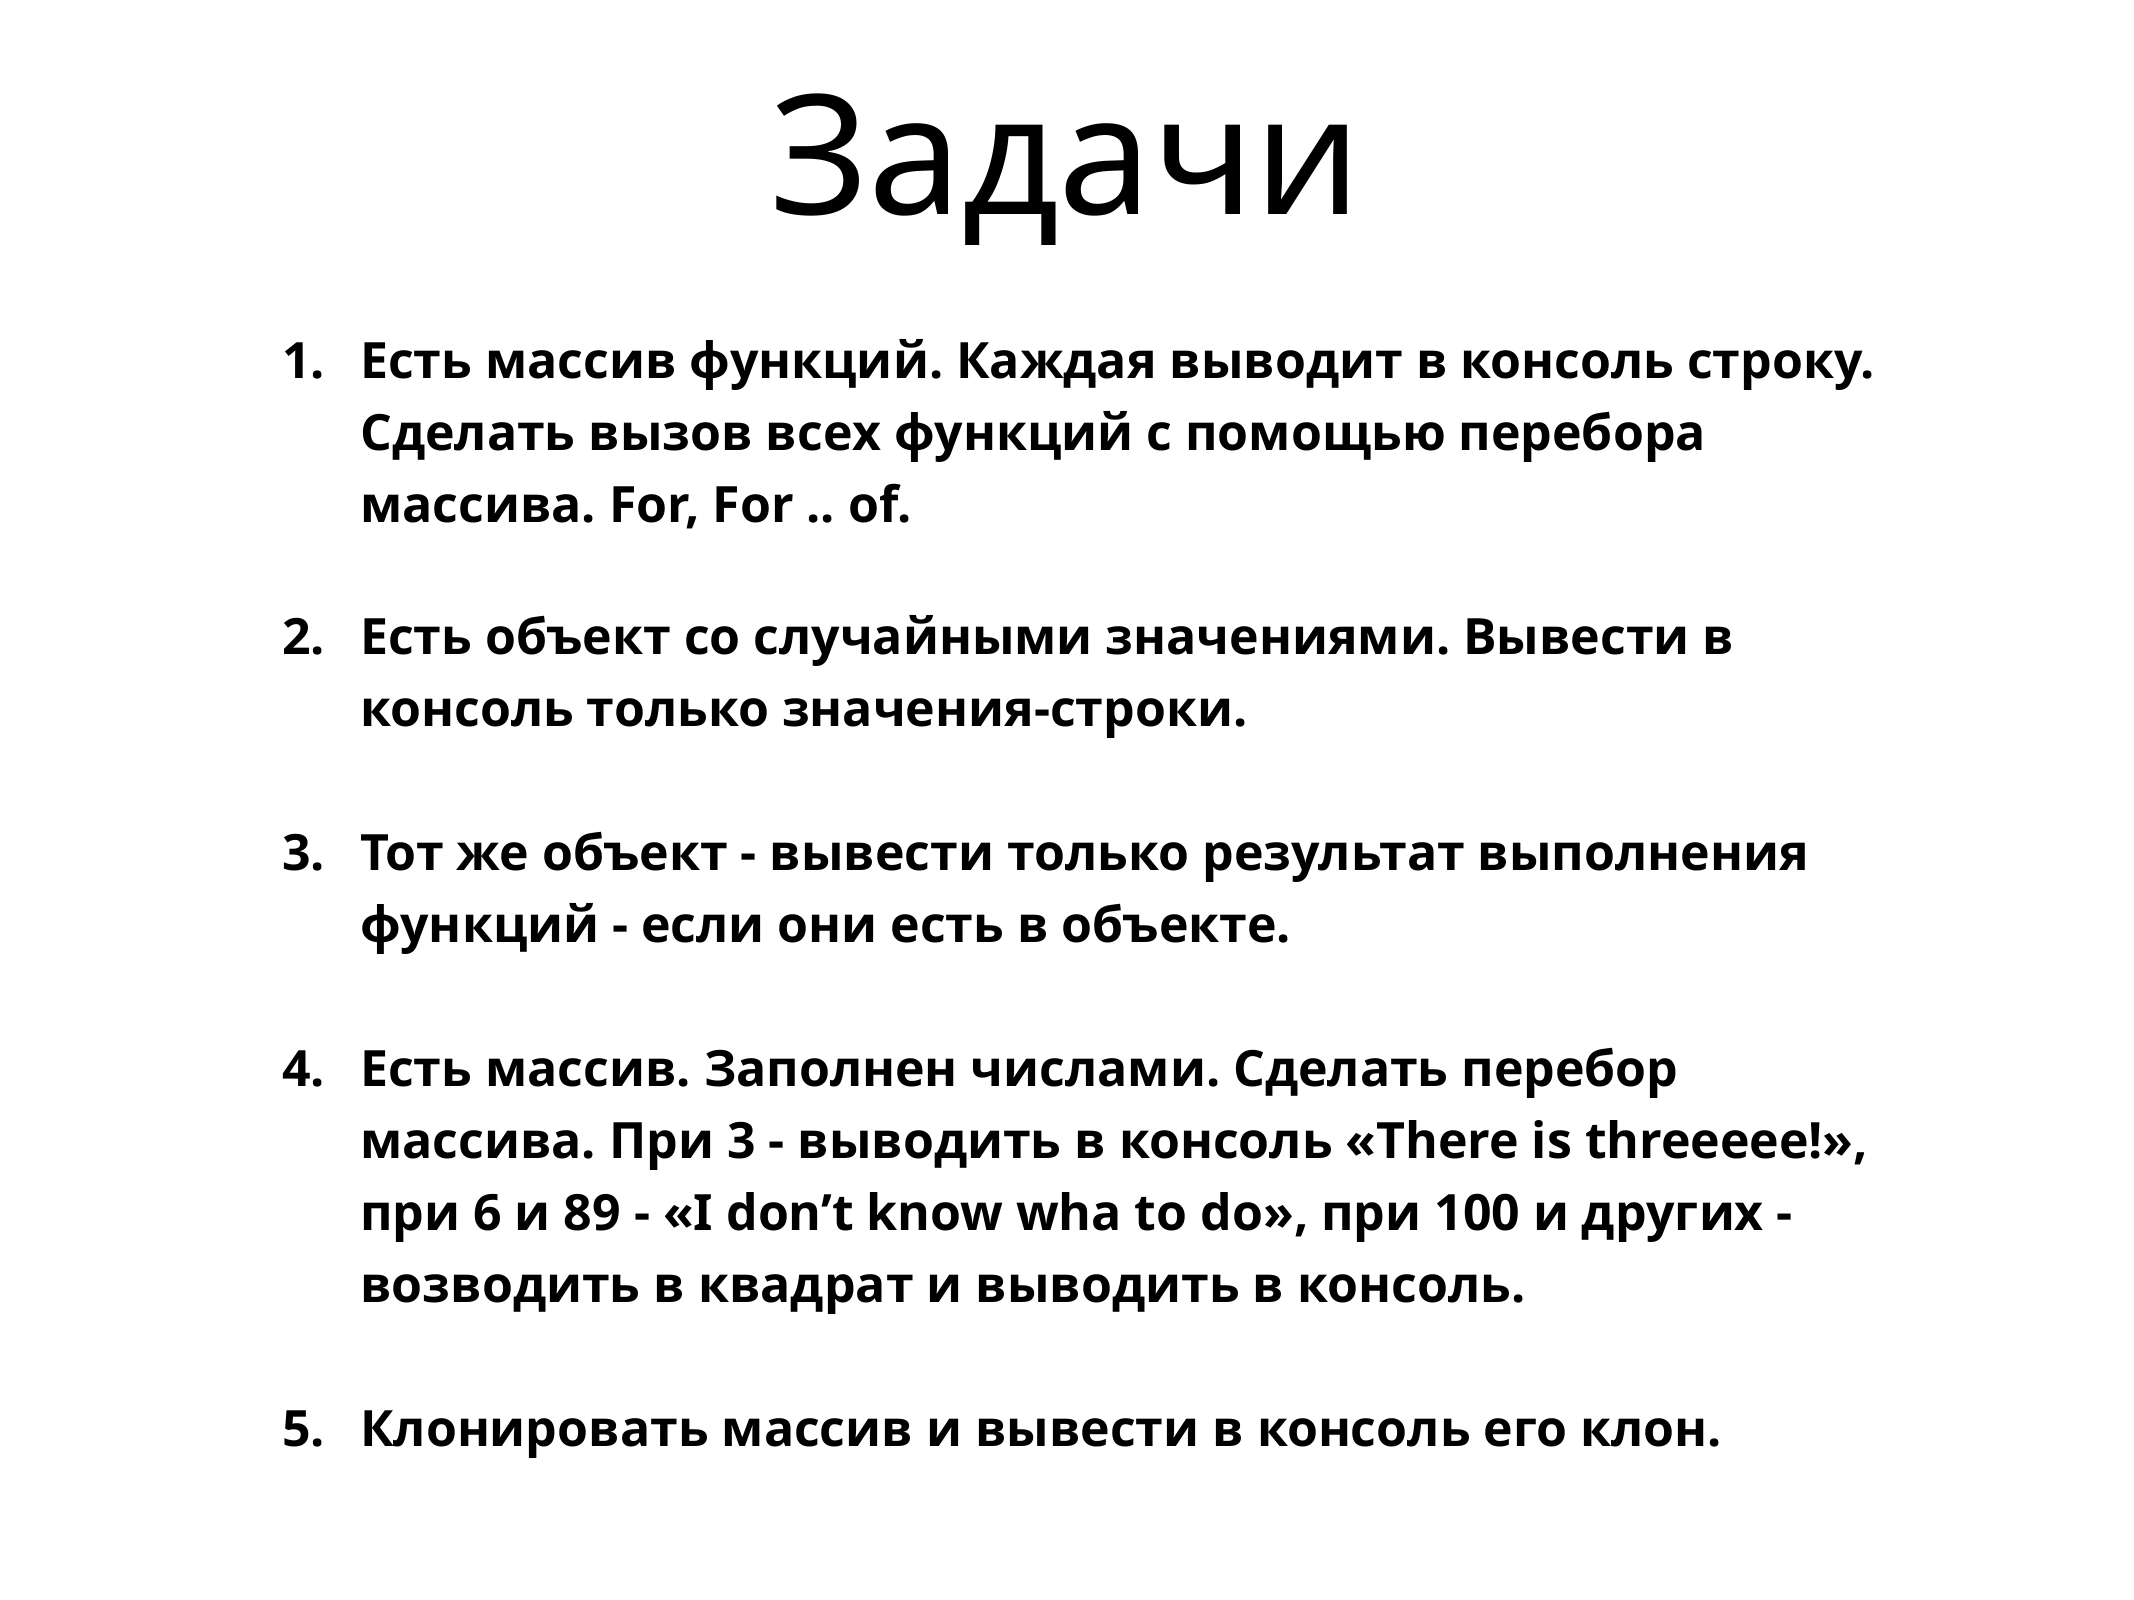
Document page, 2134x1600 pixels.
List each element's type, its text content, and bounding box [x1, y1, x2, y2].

title Задачи [155, 0, 1978, 326]
text_box Есть массив функций. Каждая выводит в консоль строку. Сделать вызов всех функций с помощью перебора массива. For, For .. of. Есть объект со случайными значениями. Вывести в консоль только значения-строки. Тот же объект - вывести только результат выполнения функций - если они есть в объекте. Есть массив. Заполнен числами. Сделать перебор массива. При 3 - выводить в консоль «There is threeeee!», при 6 и 89 - «I don’t know wha to do», при 100 и других - возводить в квадрат и выводить в консоль. Клонировать массив и вывести в консоль его клон. [274, 308, 1903, 1465]
